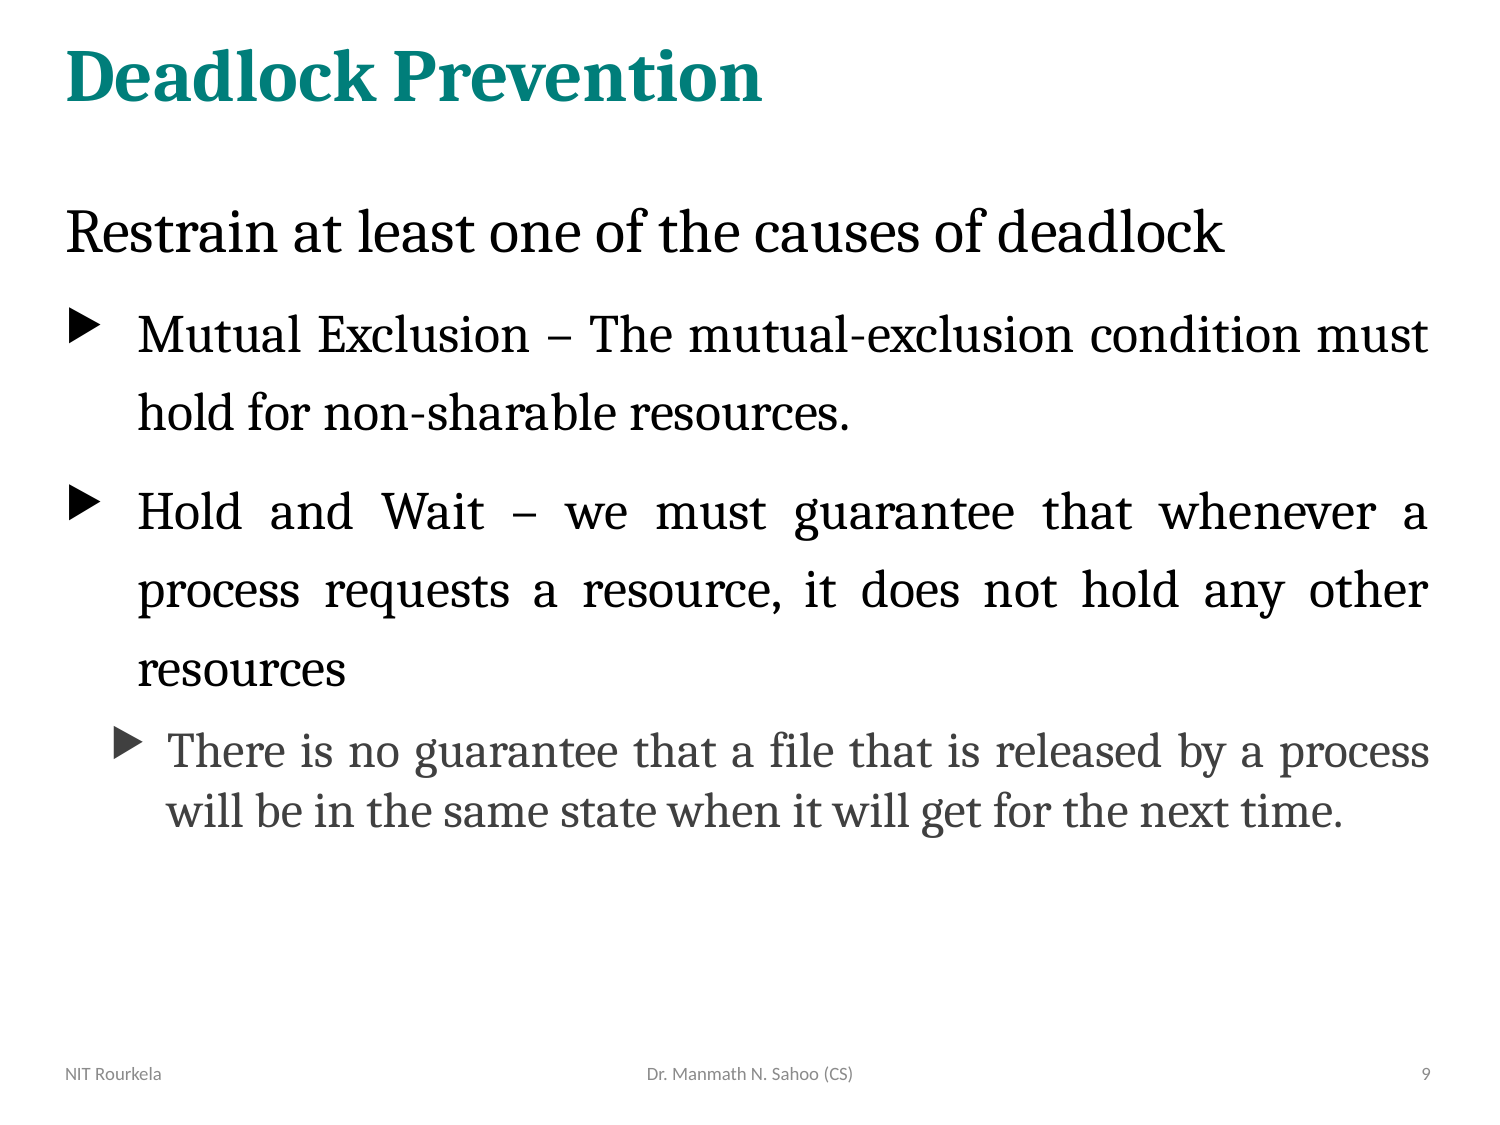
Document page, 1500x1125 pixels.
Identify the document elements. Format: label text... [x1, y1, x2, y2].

slide_number NIT Rourkela [50, 1042, 441, 1103]
title Deadlock Prevention [50, 5, 1446, 149]
slide_number 9 [1089, 1042, 1446, 1103]
footer Dr. Manmath N. Sahoo (CS) [496, 1042, 1004, 1103]
list Restrain at least one of the causes of deadlock Mutual Exclusion – The mutual-exclusion condition must hold for non-sharable resources. Hold and Wait – we must guarantee that whenever a process requests a resource, it does not hold any other resources There is no guarantee that a file that is released by a process will be in the same state when it will get for the next time. [50, 167, 1446, 1014]
